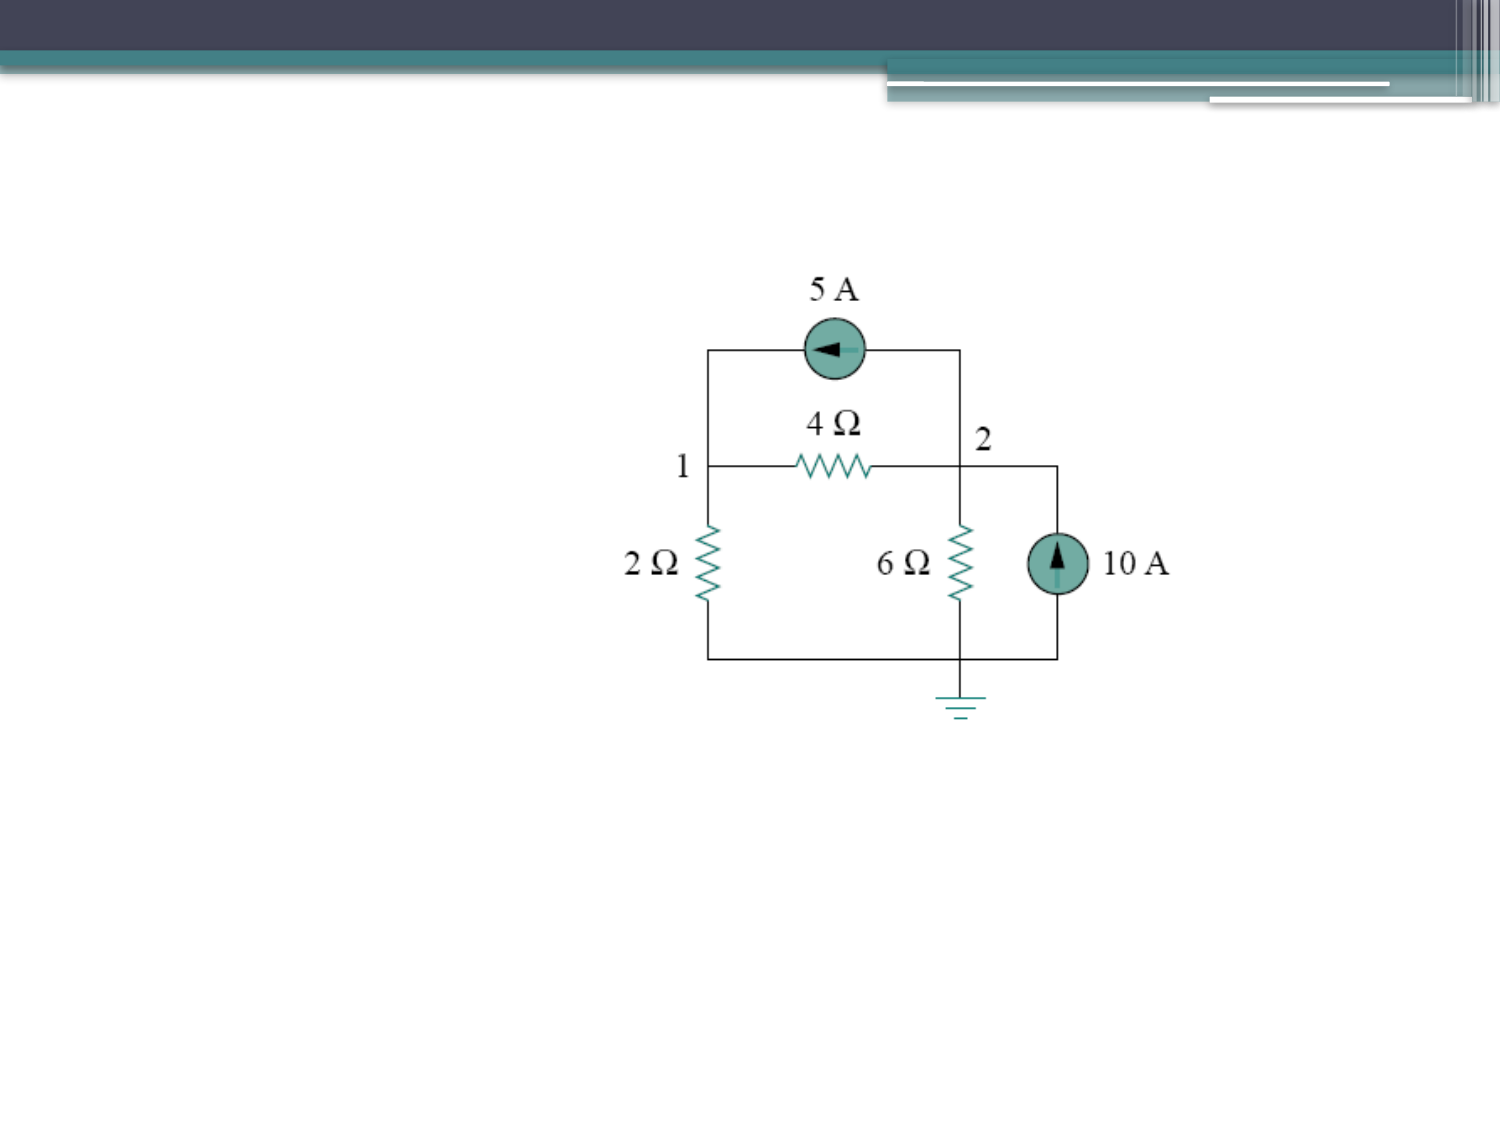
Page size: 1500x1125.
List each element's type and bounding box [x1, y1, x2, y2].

picture [599, 264, 1213, 738]
